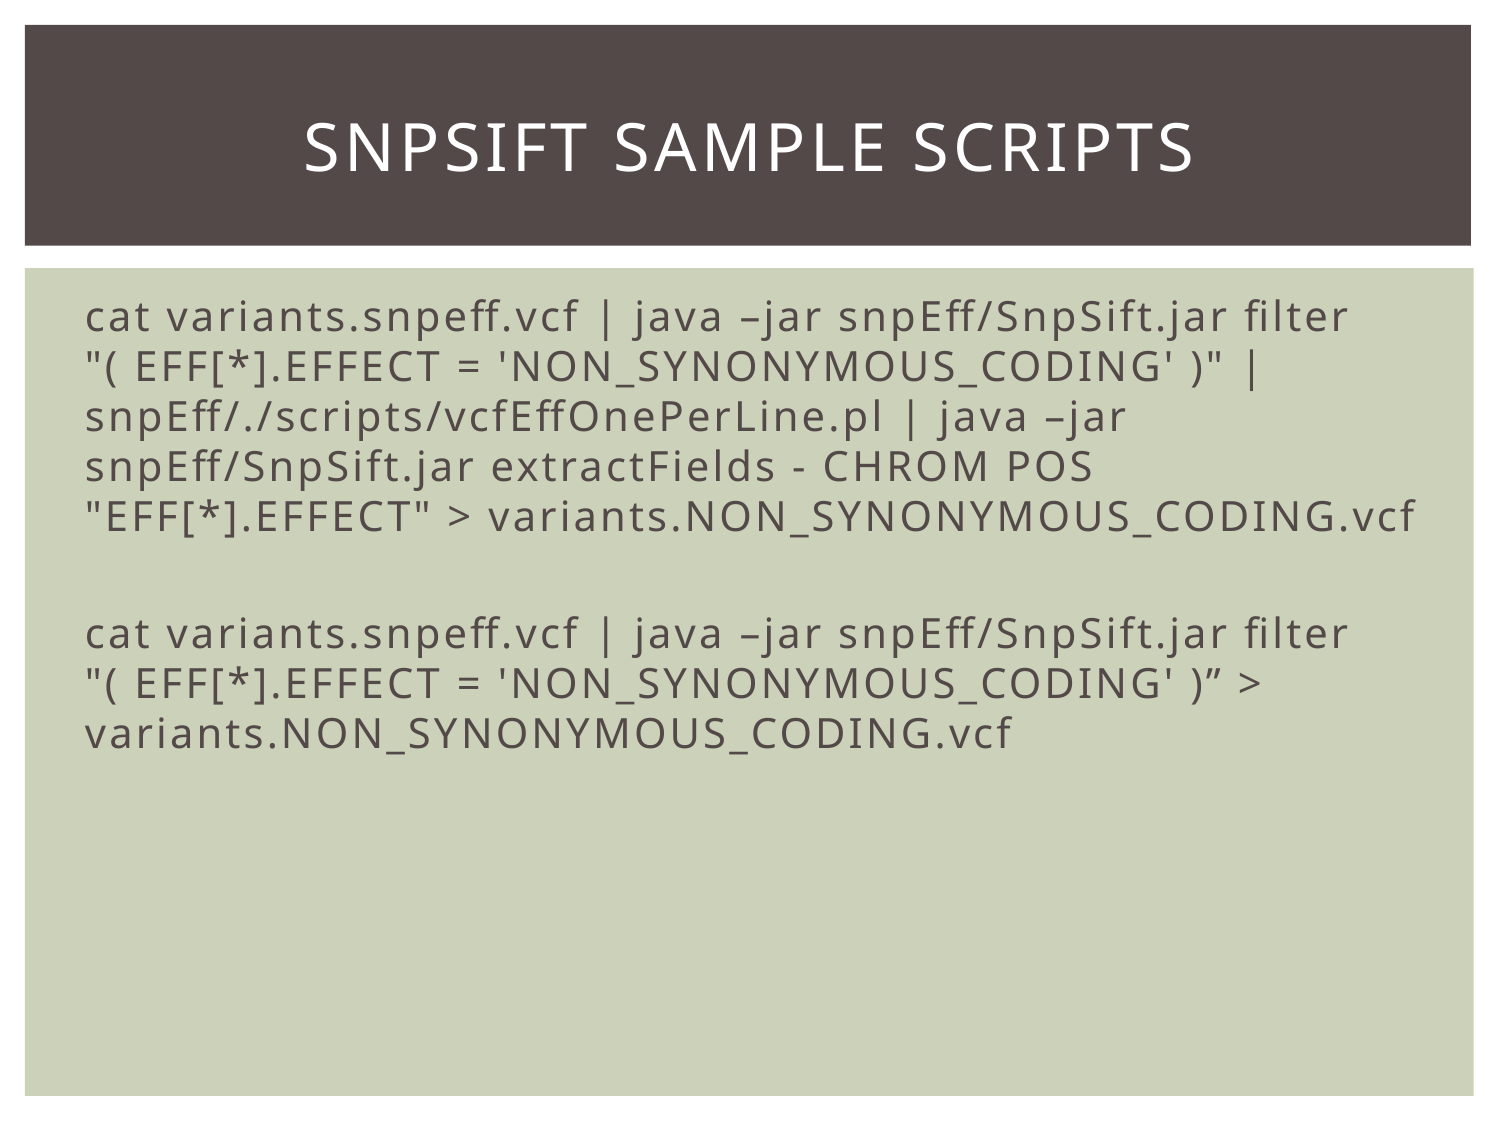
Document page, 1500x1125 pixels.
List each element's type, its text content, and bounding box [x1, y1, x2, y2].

list cat variants.snpeff.vcf | java –jar snpEff/SnpSift.jar filter "( EFF[*].EFFECT = 'NON_SYNONYMOUS_CODING' )" | snpEff/./scripts/vcfEffOnePerLine.pl | java –jar snpEff/SnpSift.jar extractFields - CHROM POS "EFF[*].EFFECT" > variants.NON_SYNONYMOUS_CODING.vcf cat variants.snpeff.vcf | java –jar snpEff/SnpSift.jar filter "( EFF[*].EFFECT = 'NON_SYNONYMOUS_CODING' )” > variants.NON_SYNONYMOUS_CODING.vcf [62, 281, 1442, 1005]
title SNpSift Sample scripts [62, 58, 1438, 232]
